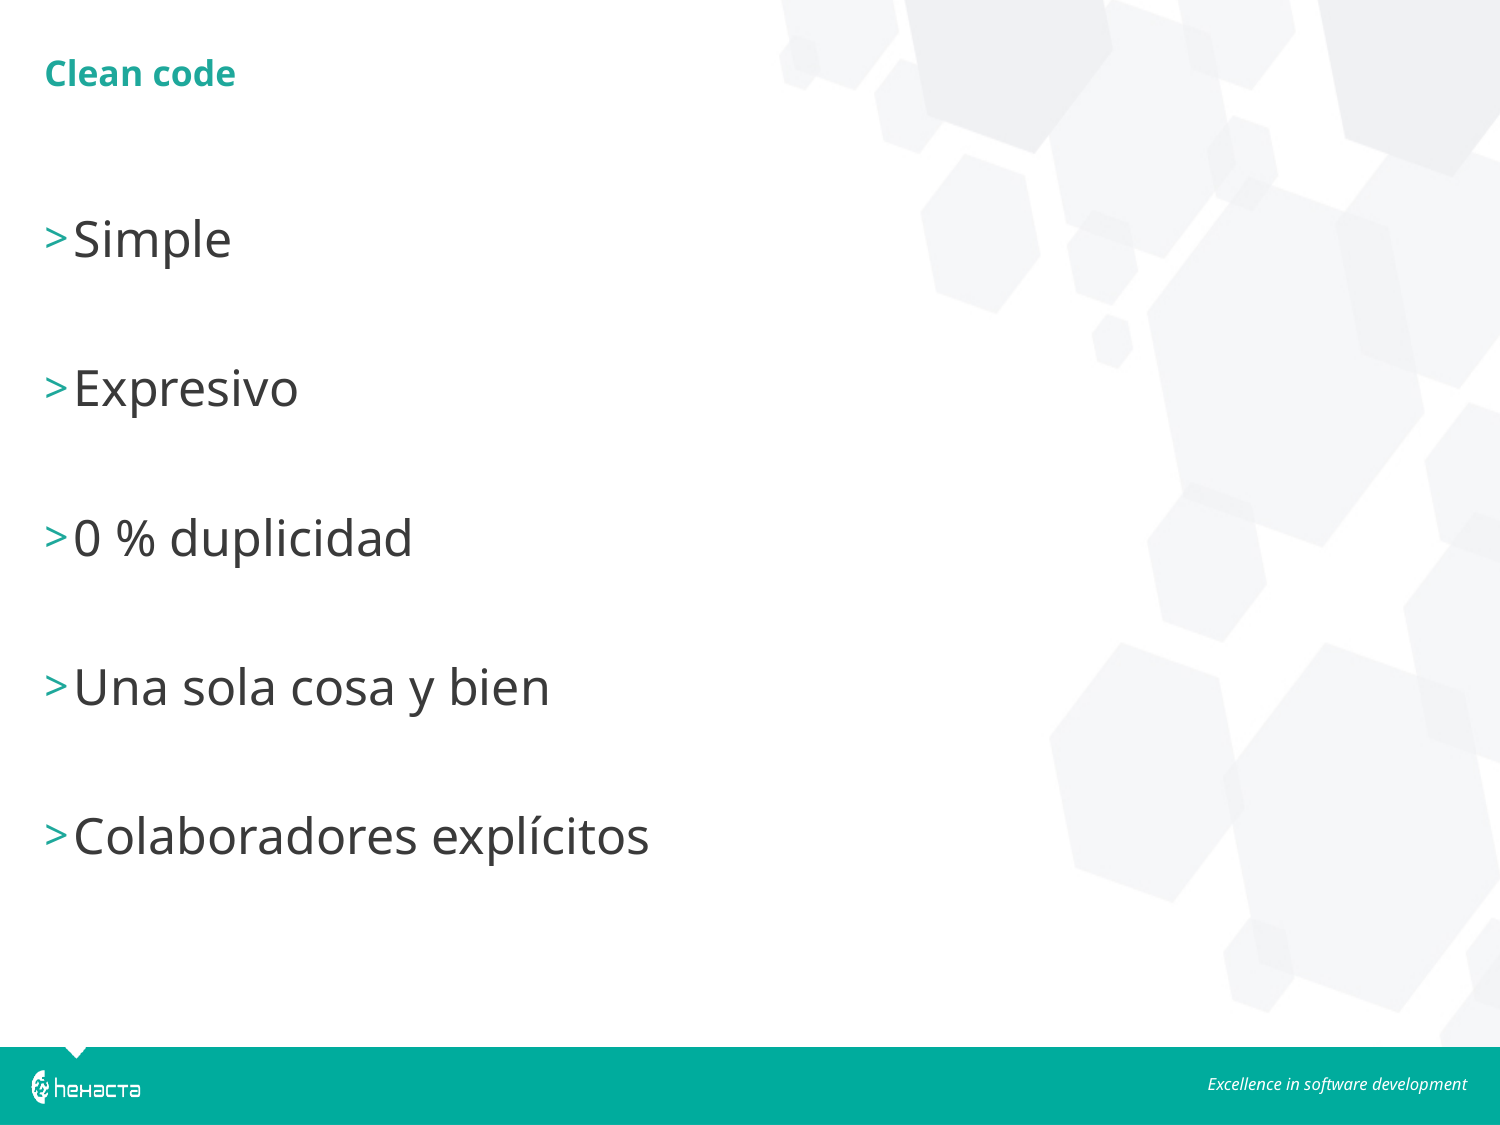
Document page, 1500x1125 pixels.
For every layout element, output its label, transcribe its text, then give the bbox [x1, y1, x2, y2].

list Clean code [29, 43, 1471, 122]
list Simple Expresivo 0 % duplicidad Una sola cosa y bien Colaboradores explícitos [29, 200, 1471, 1020]
picture [0, 0, 1500, 1125]
